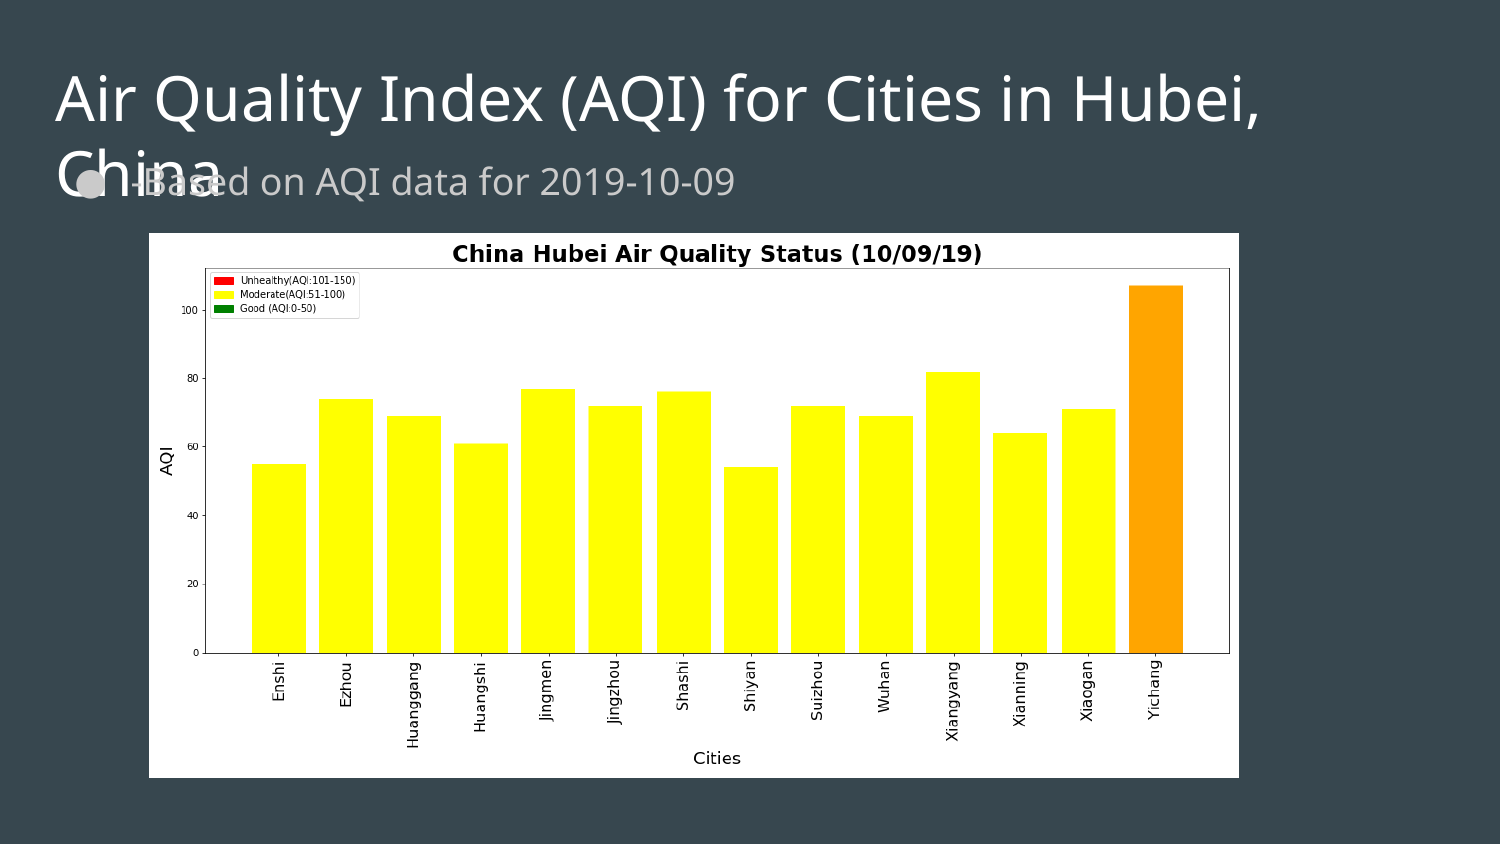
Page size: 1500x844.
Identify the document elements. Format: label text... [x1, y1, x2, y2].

picture [149, 233, 1239, 779]
title Air Quality Index (AQI) for Cities in Hubei, China [40, 44, 1439, 139]
list -Based on AQI data for 2019-10-09 [40, 142, 1439, 368]
